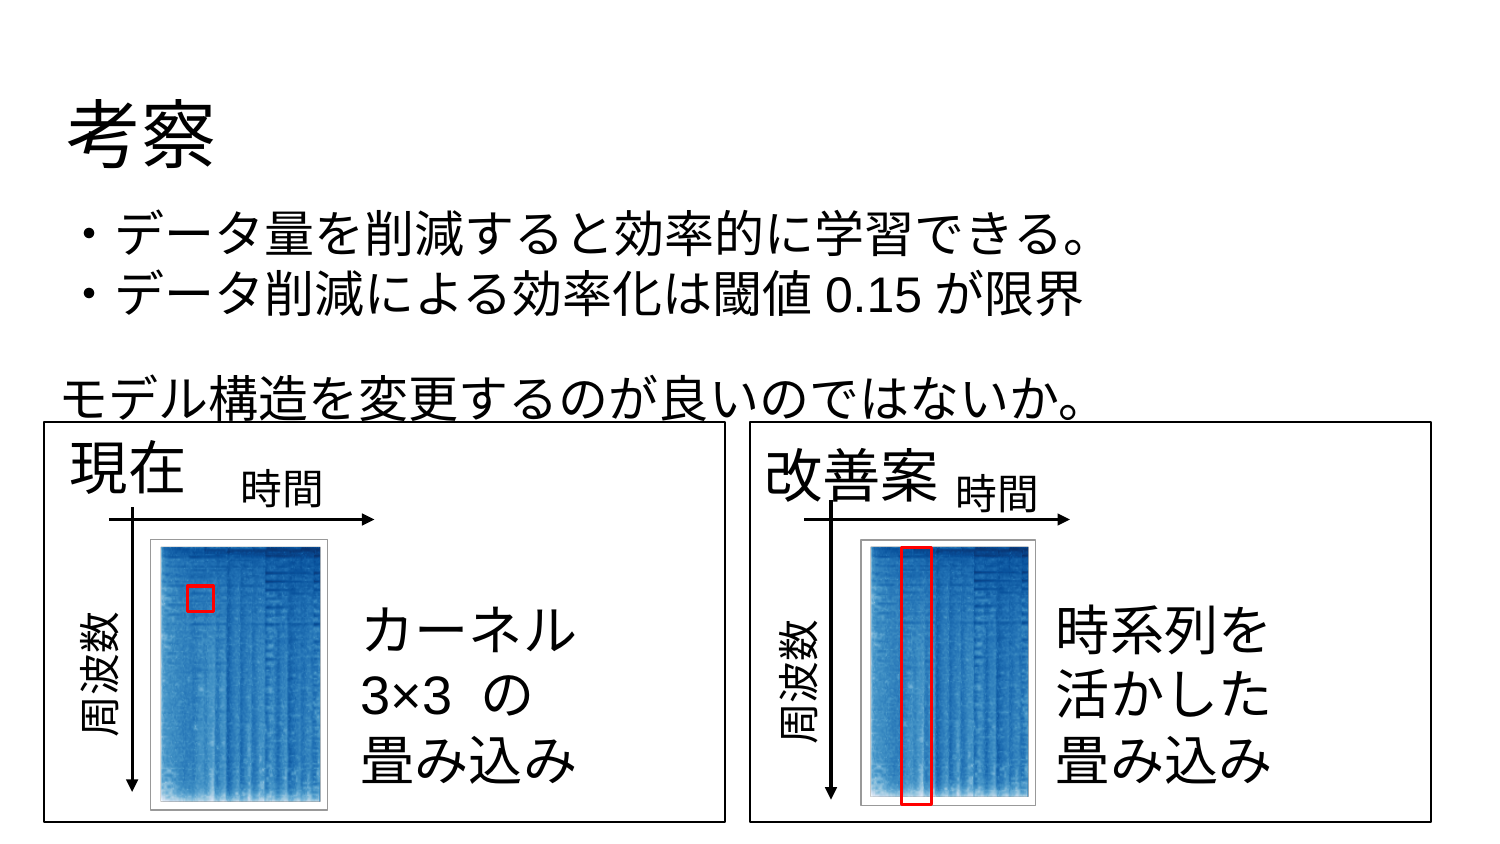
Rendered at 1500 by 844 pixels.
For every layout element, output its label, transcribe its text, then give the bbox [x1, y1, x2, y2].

list モデル構造を変更するのが良いのではないか。 [43, 343, 1442, 419]
list 周波数 [750, 593, 817, 760]
text_box [750, 421, 1432, 822]
title 考察 [51, 72, 1449, 173]
text_box ・データ量を削減すると効率的に学習できる。 ・データ削減による効率化は閾値0.15が限界 [49, 194, 1129, 330]
list 改善案 [749, 413, 975, 508]
text_box [43, 421, 725, 822]
picture [861, 540, 1036, 806]
picture [150, 540, 328, 810]
text_box 時系列を 活かした 畳み込み [1040, 580, 1413, 806]
list 時間 [940, 445, 1061, 512]
list 現在 [54, 406, 214, 421]
